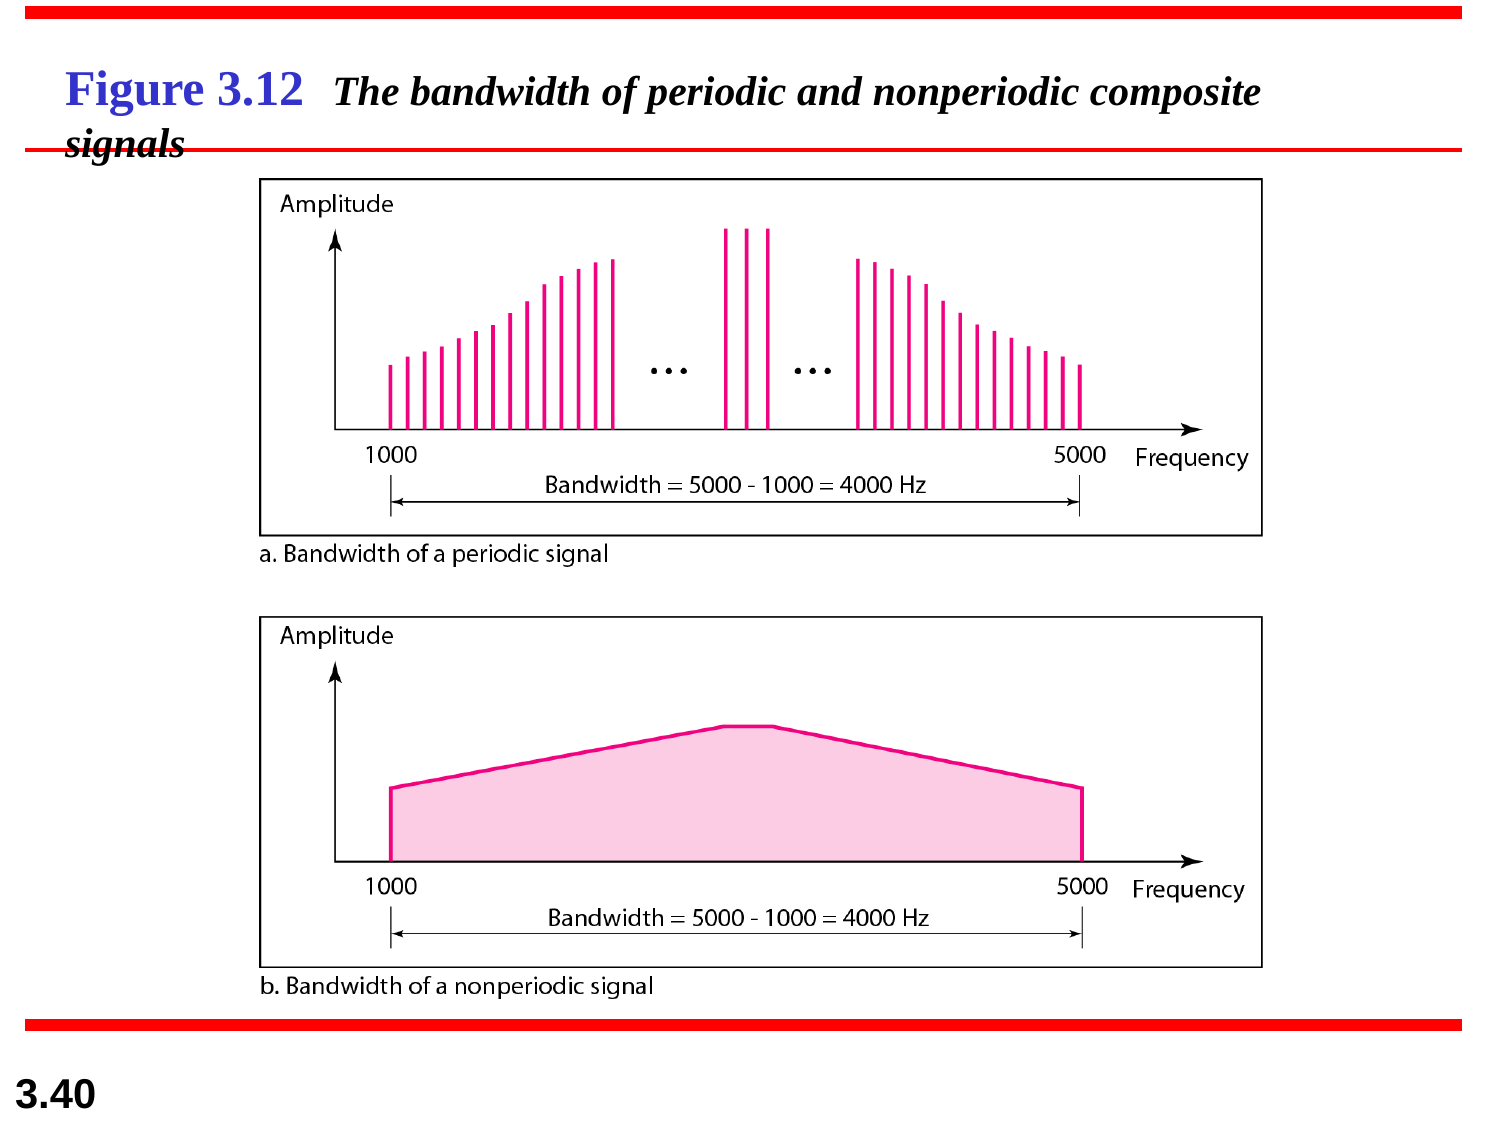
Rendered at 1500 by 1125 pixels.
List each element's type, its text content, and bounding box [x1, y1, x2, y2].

title Figure 3.12 The bandwidth of periodic and nonperiodic composite signals [62, 53, 1389, 244]
picture [259, 178, 1263, 999]
slide_number 3.40 [12, 1068, 103, 1125]
